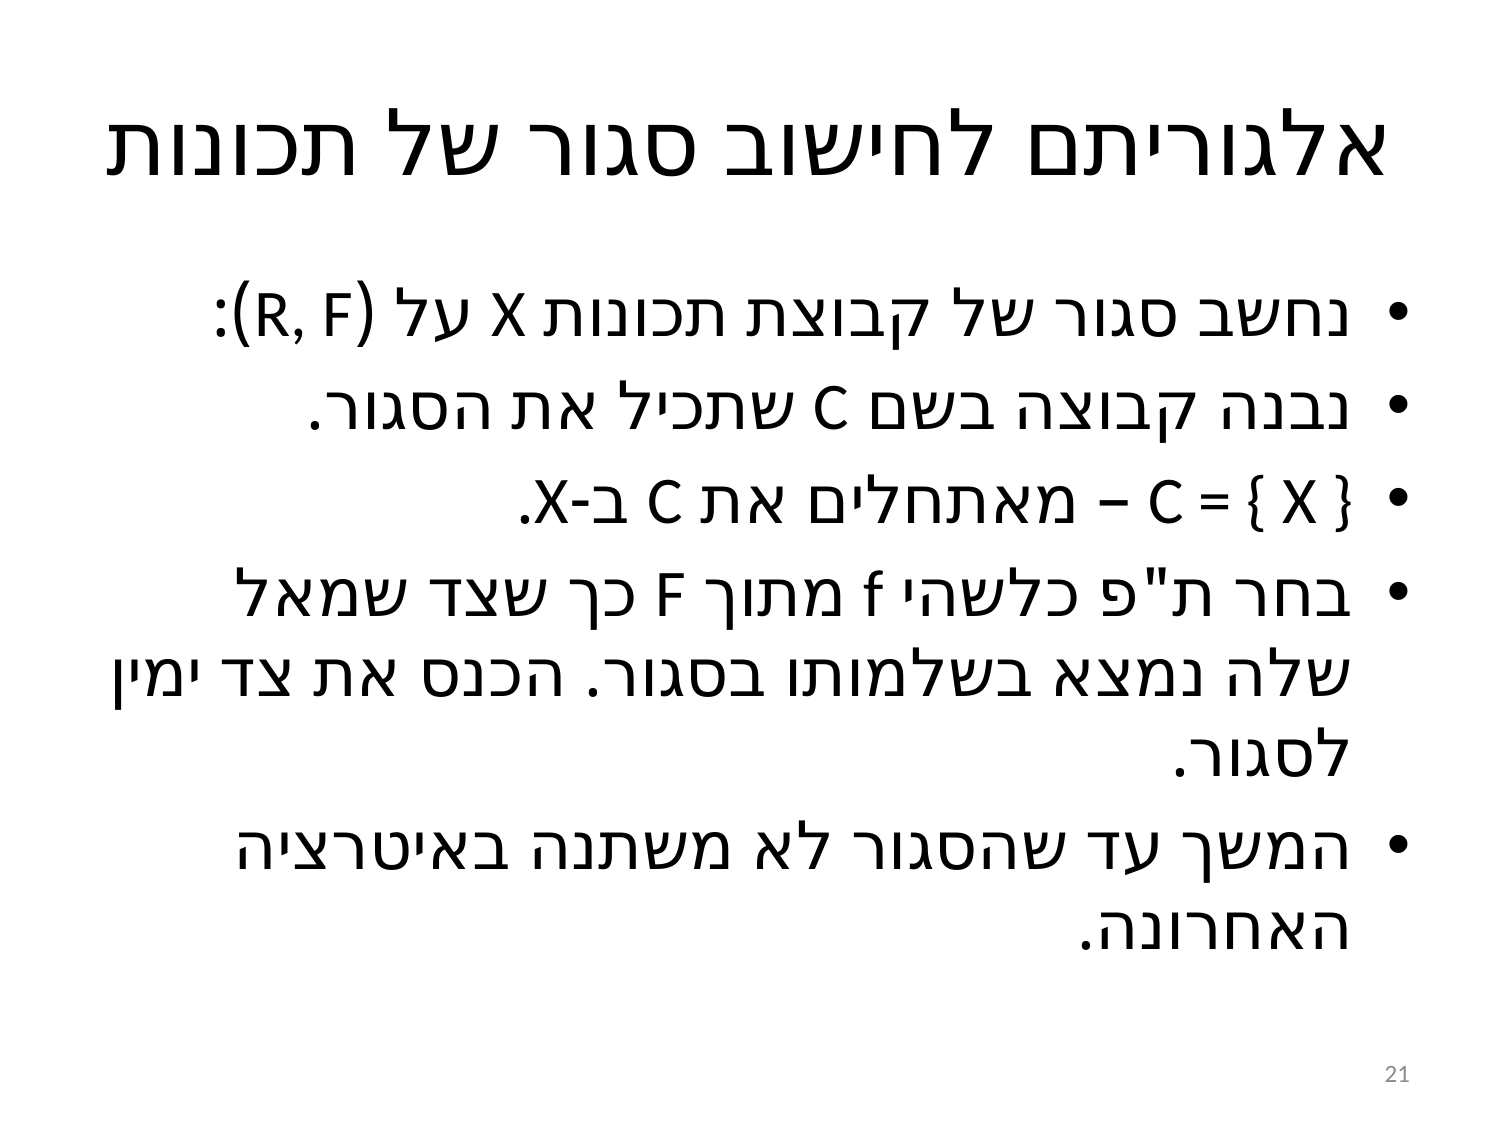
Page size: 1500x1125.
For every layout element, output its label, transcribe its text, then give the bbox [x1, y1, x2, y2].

title אלגוריתם לחישוב סגור של תכונות [75, 45, 1425, 233]
slide_number 21 [1074, 1042, 1425, 1103]
list נחשב סגור של קבוצת תכונות X על (R, F): נבנה קבוצה בשם C שתכיל את הסגור. C = { X } – מאתחלים את C ב-X. בחר ת"פ כלשהי f מתוך F כך שצד שמאל שלה נמצא בשלמותו בסגור. הכנס את צד ימין לסגור. המשך עד שהסגור לא משתנה באיטרציה האחרונה. [75, 262, 1425, 1005]
